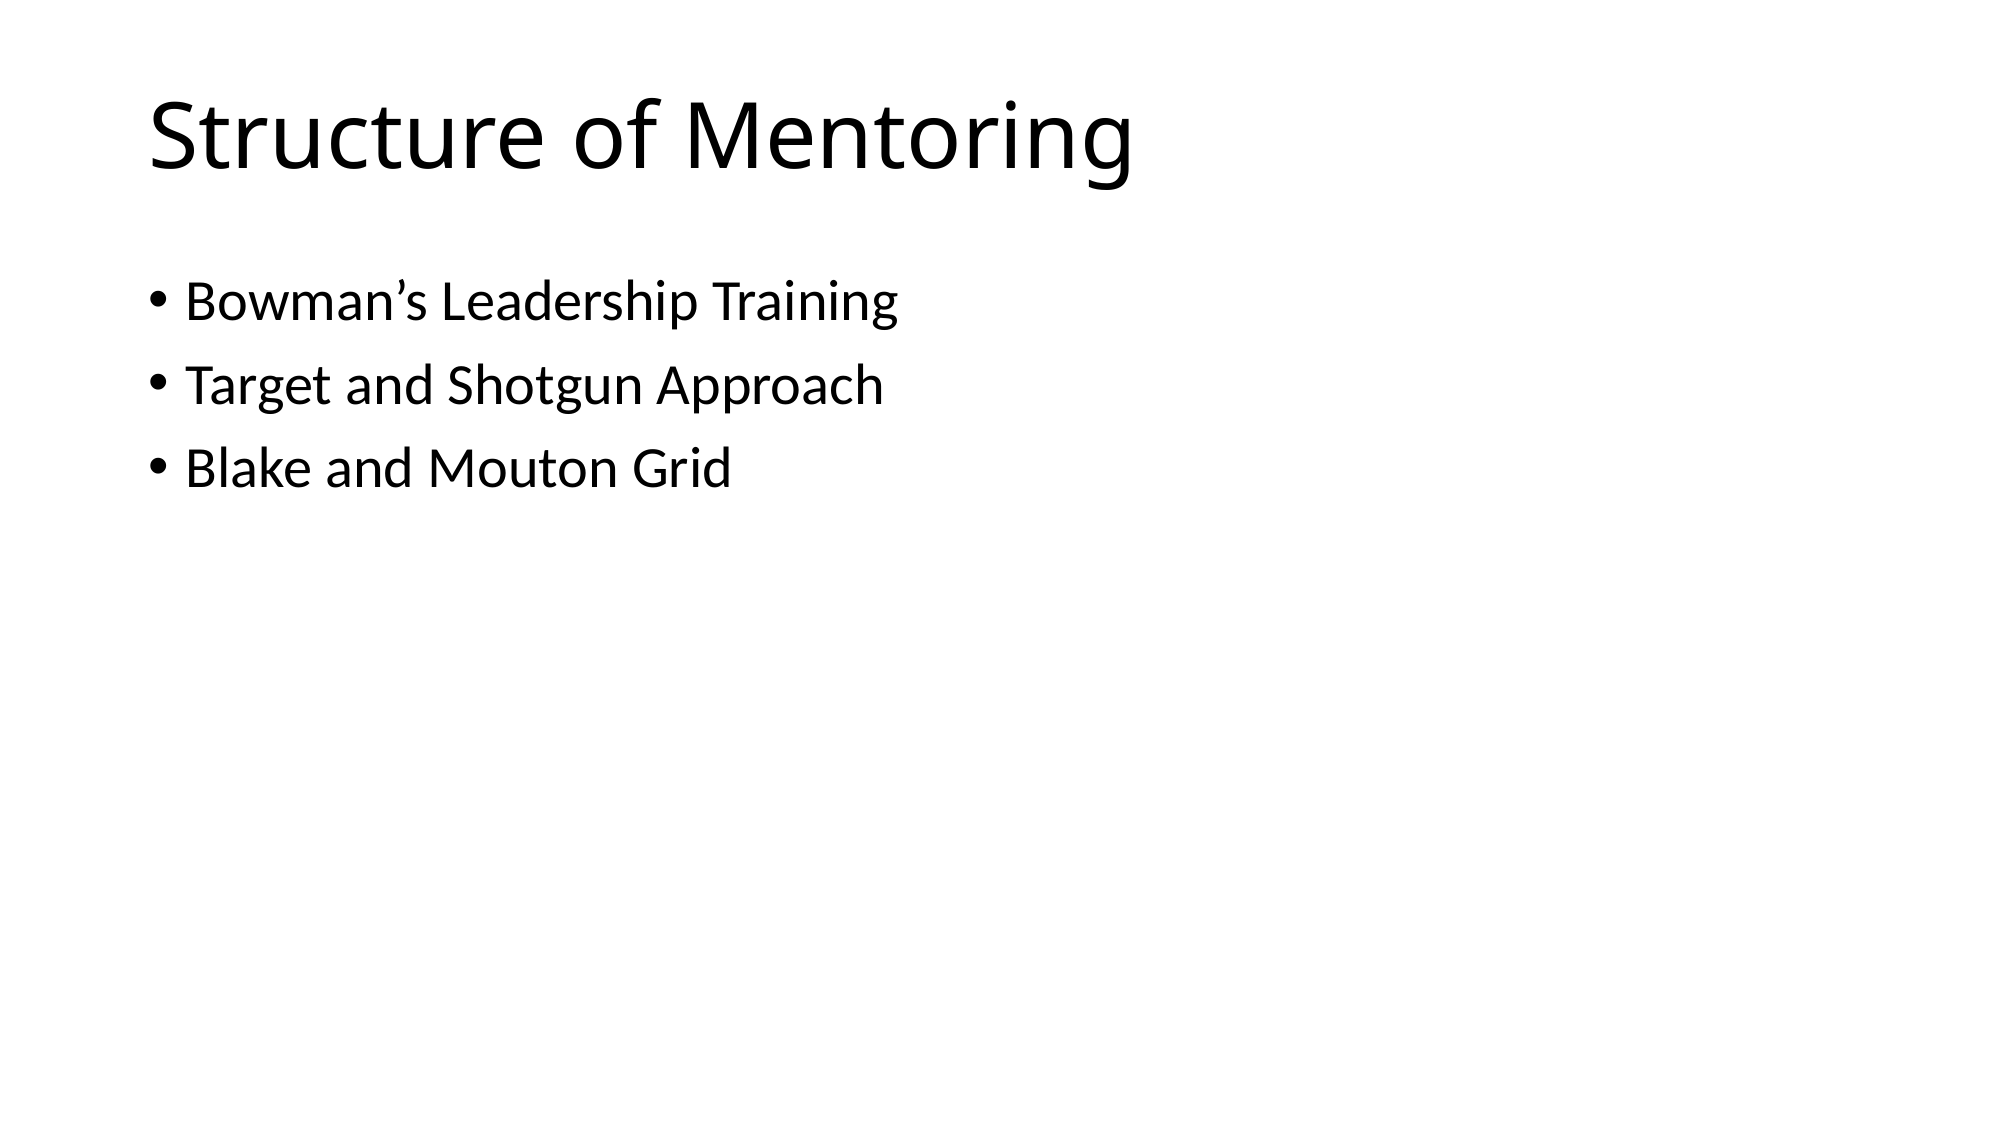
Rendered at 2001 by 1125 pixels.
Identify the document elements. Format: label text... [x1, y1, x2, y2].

title Structure of Mentoring [133, 45, 1867, 233]
list Bowman’s Leadership Training Target and Shotgun Approach Blake and Mouton Grid [133, 262, 1867, 938]
